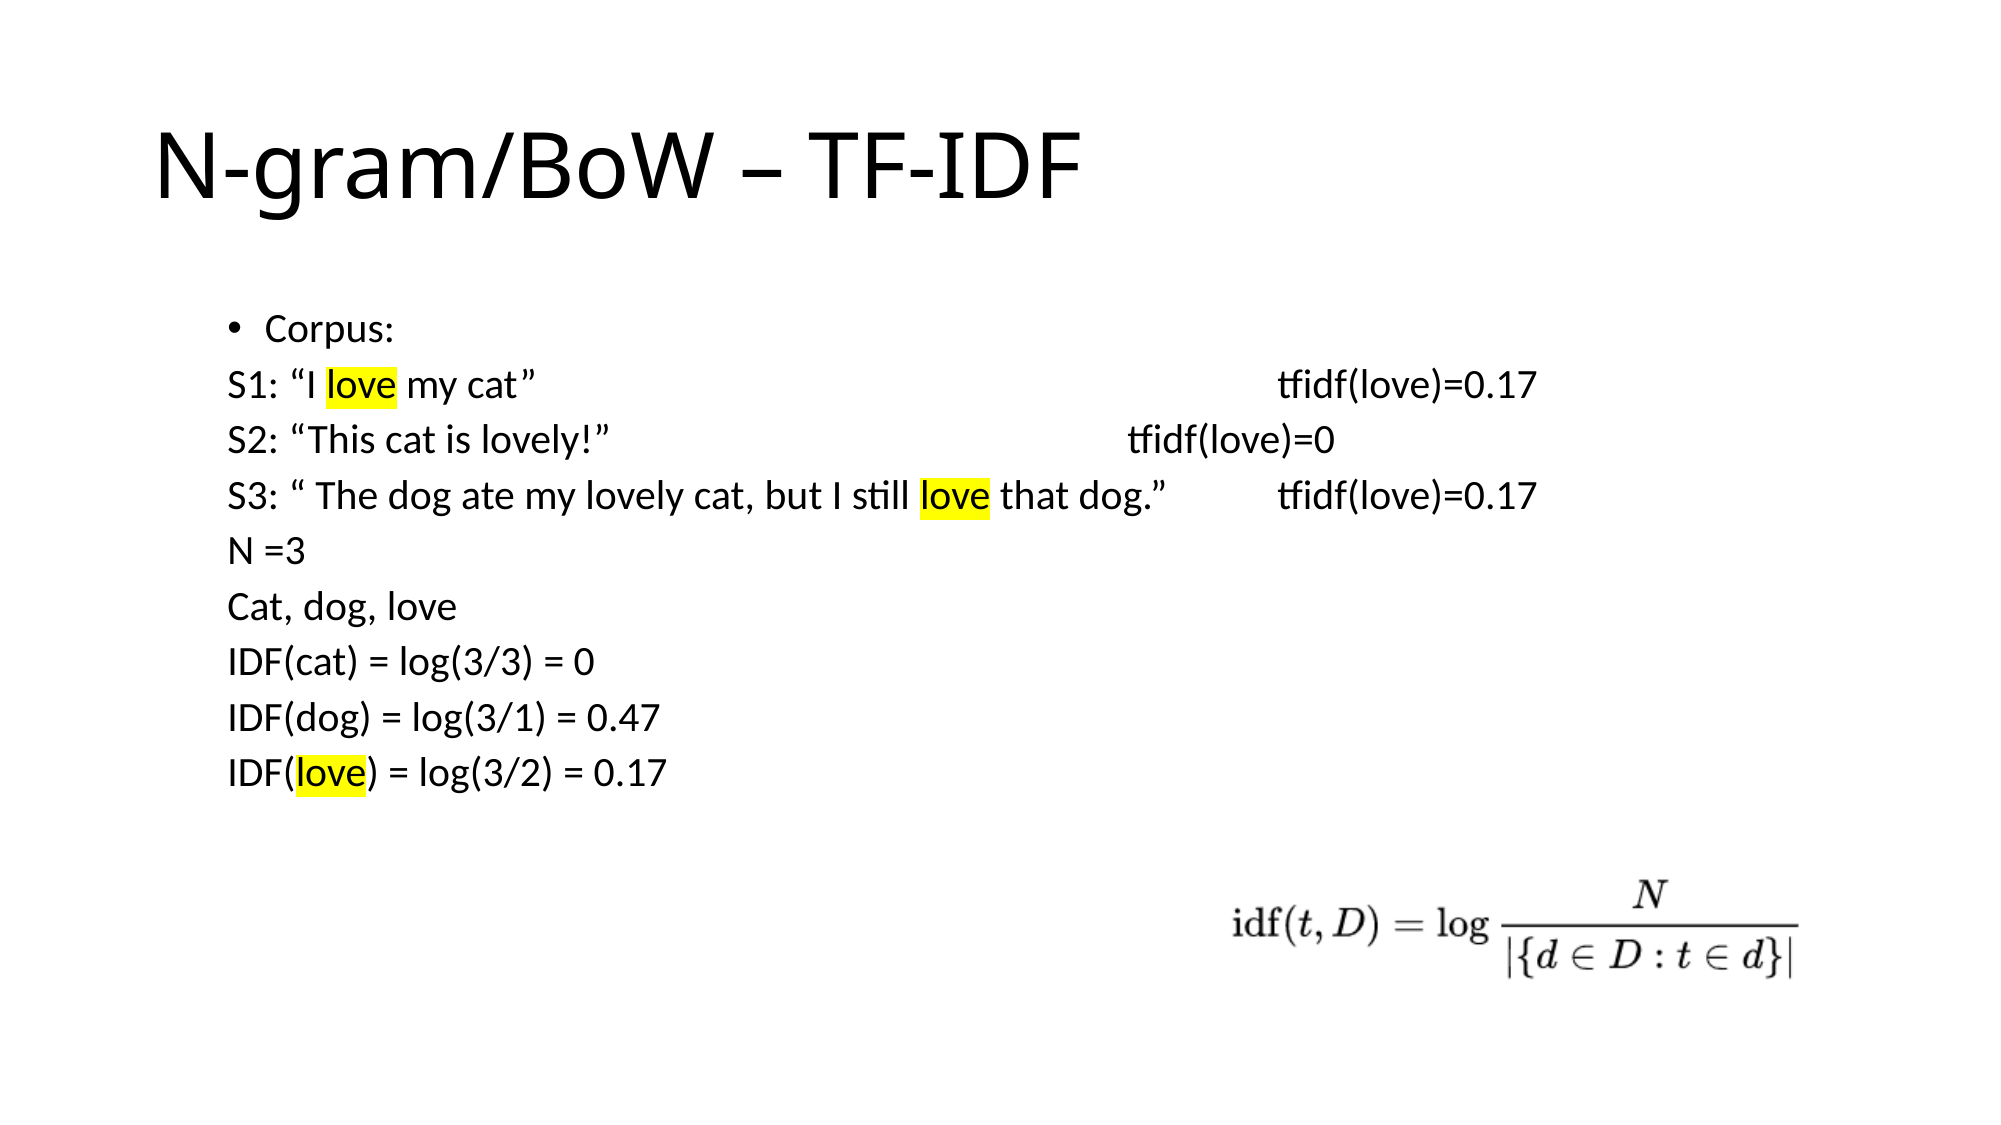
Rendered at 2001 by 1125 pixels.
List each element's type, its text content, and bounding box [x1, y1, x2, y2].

picture [1198, 850, 1838, 1014]
title N-gram/BoW – TF-IDF [137, 59, 1863, 278]
list Corpus: S1: “I love my cat” tfidf(love)=0.17 S2: “This cat is lovely!” tfidf(love)=0 S3: “ The dog ate my lovely cat, but I still love that dog.” tfidf(love)=0.17 N =3 Cat, dog, love IDF(cat) = log(3/3) = 0 IDF(dog) = log(3/1) = 0.47 IDF(love) = log(3/2) = 0.17 [137, 299, 1863, 1014]
